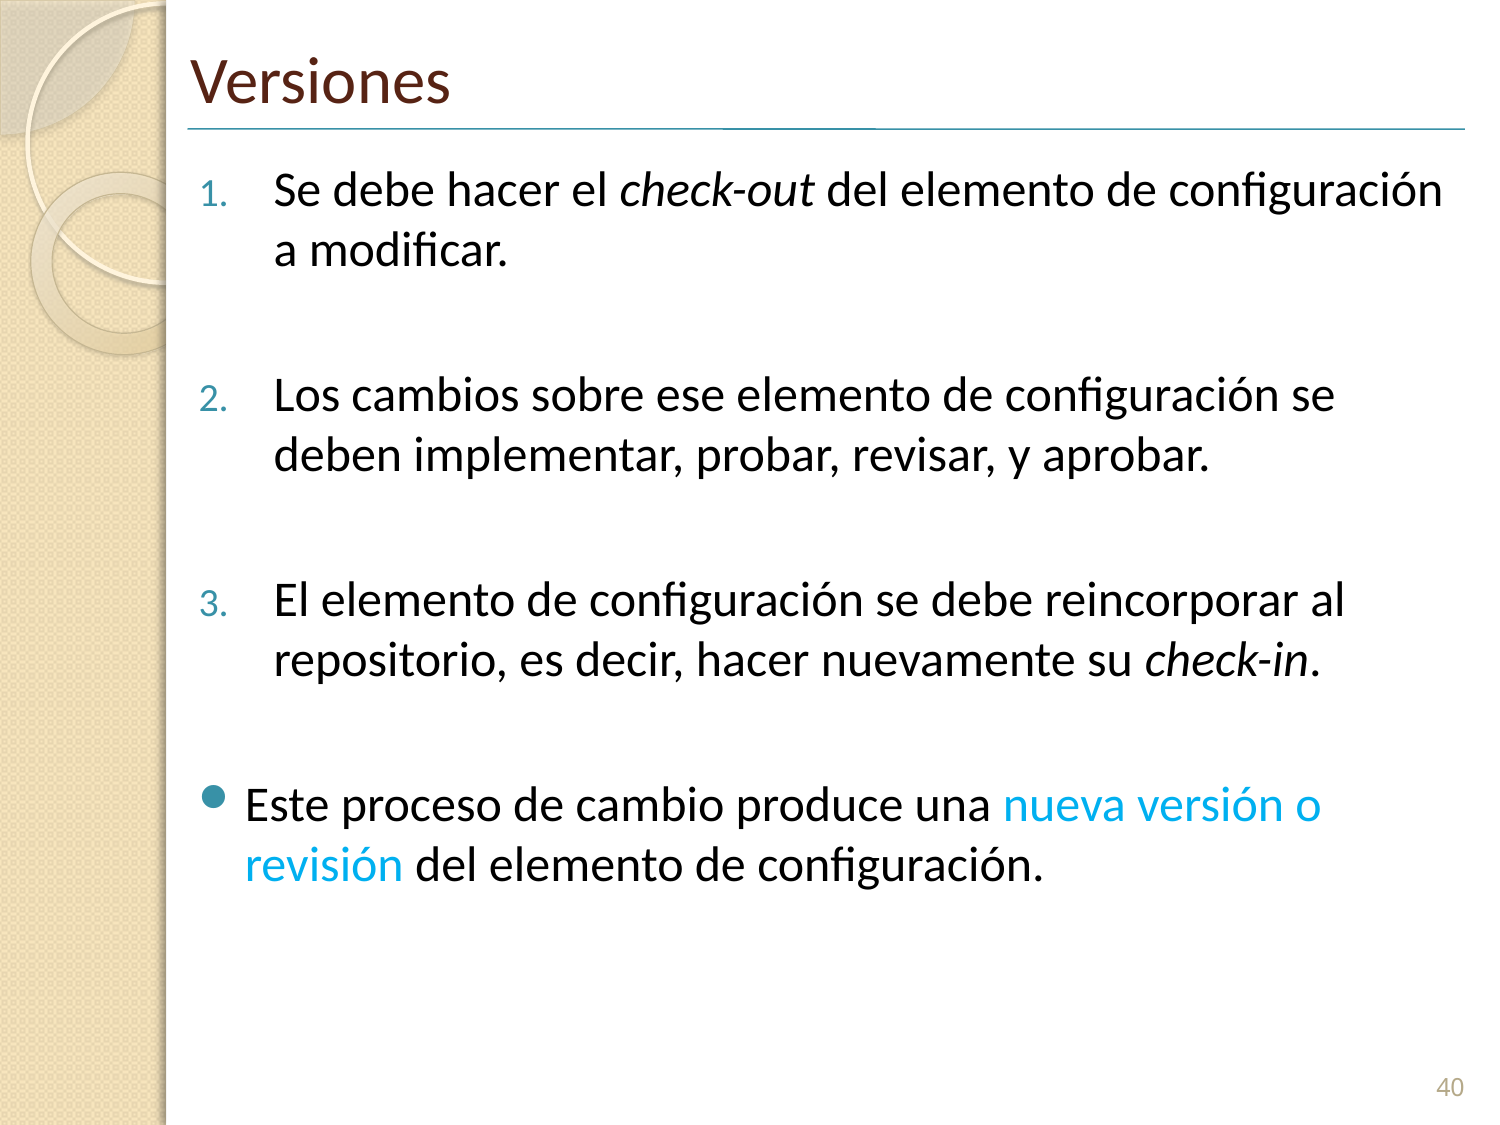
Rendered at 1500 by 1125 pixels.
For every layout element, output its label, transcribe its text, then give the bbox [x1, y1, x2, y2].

slide_number 40 [1413, 1034, 1488, 1113]
title Versiones [175, 23, 1466, 131]
list Se debe hacer el check-out del elemento de configuración a modificar. Los cambios sobre ese elemento de configuración se deben implementar, probar, revisar, y aprobar. El elemento de configuración se debe reincorporar al repositorio, es decir, hacer nuevamente su check-in. Este proceso de cambio produce una nueva versión o revisión del elemento de configuración. [169, 148, 1483, 1070]
